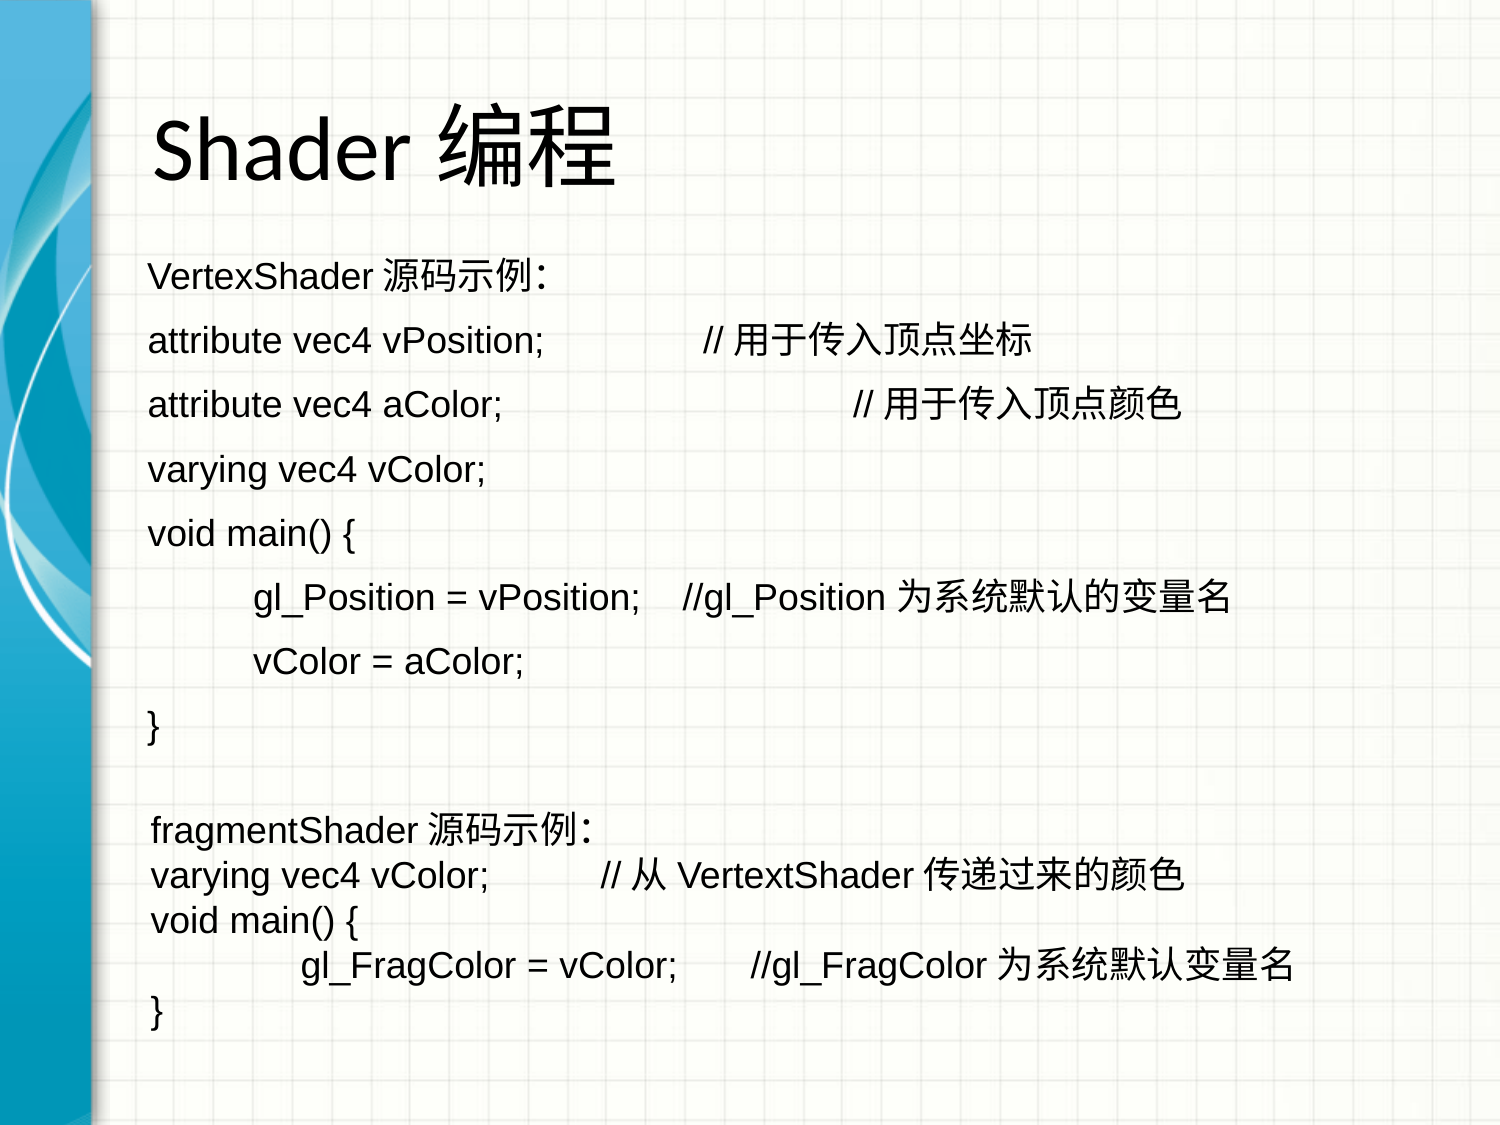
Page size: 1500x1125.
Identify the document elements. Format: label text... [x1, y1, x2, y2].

text_box VertexShader源码示例： attribute vec4 vPosition; //用于传入顶点坐标 attribute vec4 aColor; //用于传入顶点颜色 varying vec4 vColor; void main() { gl_Position = vPosition; //gl_Position为系统默认的变量名 vColor = aColor; } [88, 237, 1439, 754]
picture [0, 0, 1500, 1125]
title Shader编程 [137, 50, 1463, 238]
text_box fragmentShader源码示例： varying vec4 vColor; //从VertextShader传递过来的颜色 void main() { gl_FragColor = vColor; //gl_FragColor为系统默认变量名 } [135, 798, 1341, 1039]
